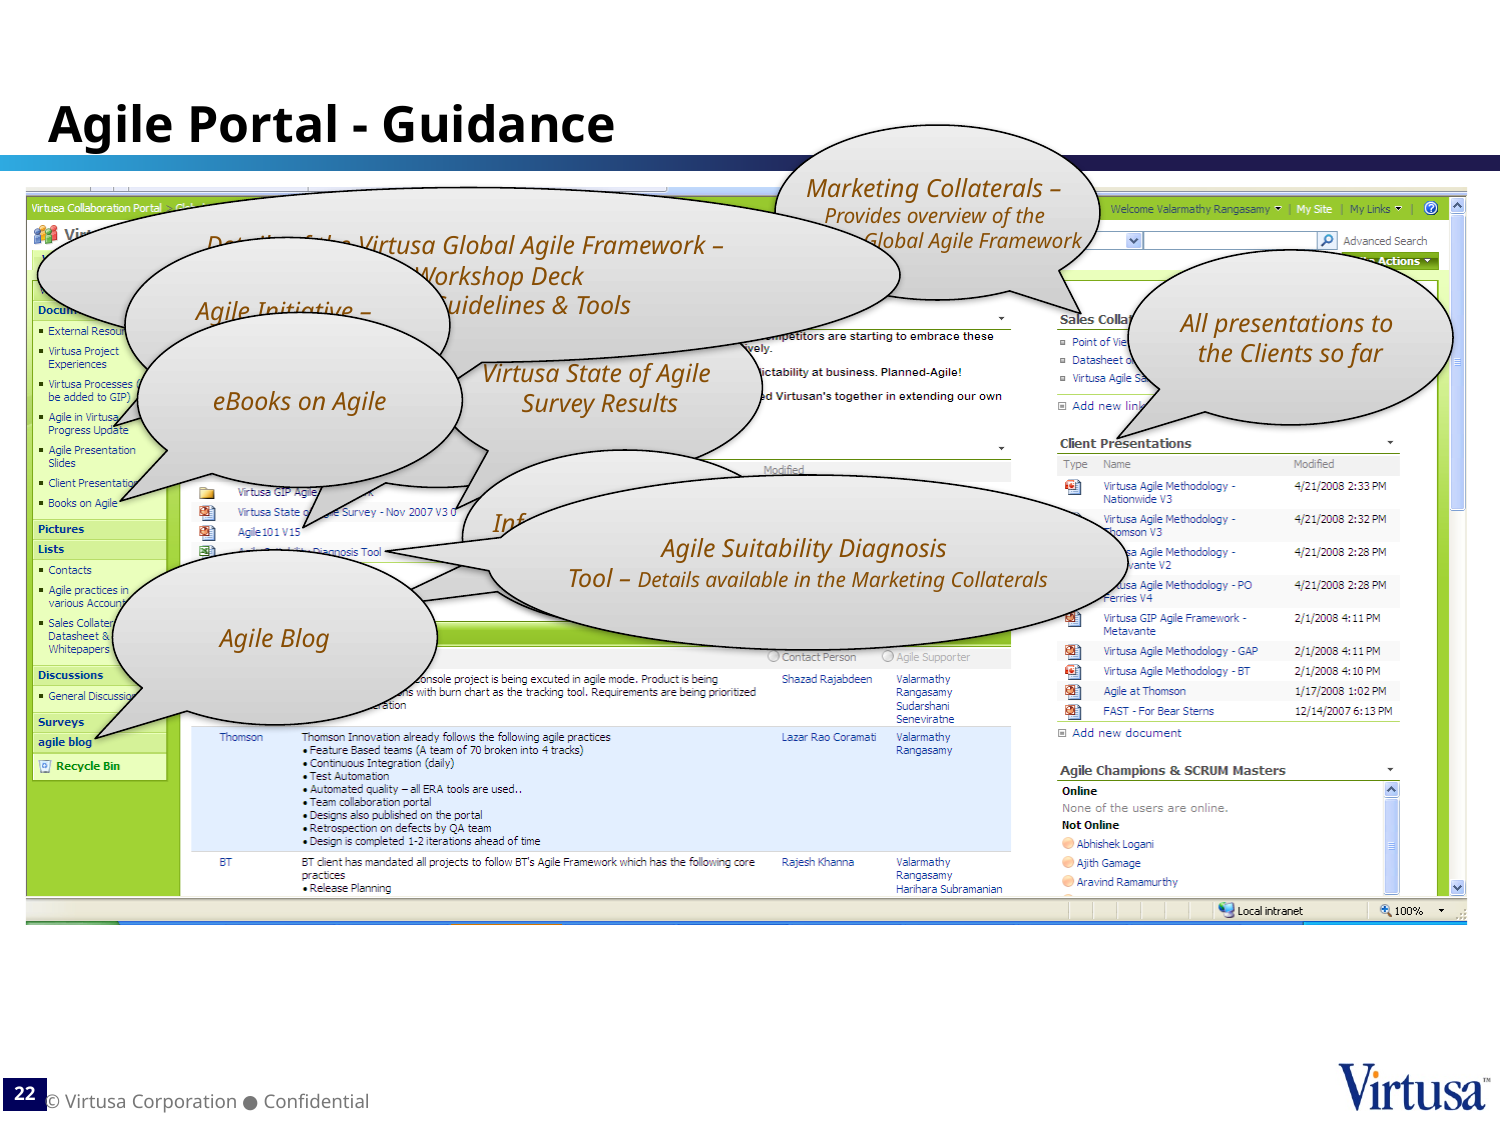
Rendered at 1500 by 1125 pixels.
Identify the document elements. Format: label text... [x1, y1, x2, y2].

picture [1063, 155, 1500, 171]
title Agile Portal - Guidance [48, 64, 1454, 153]
picture [25, 187, 1468, 926]
text_box Marketing Collaterals – Provides overview of the Virtusa Global Agile Framework [782, 124, 1093, 185]
picture [0, 155, 811, 171]
picture [1335, 1058, 1491, 1111]
